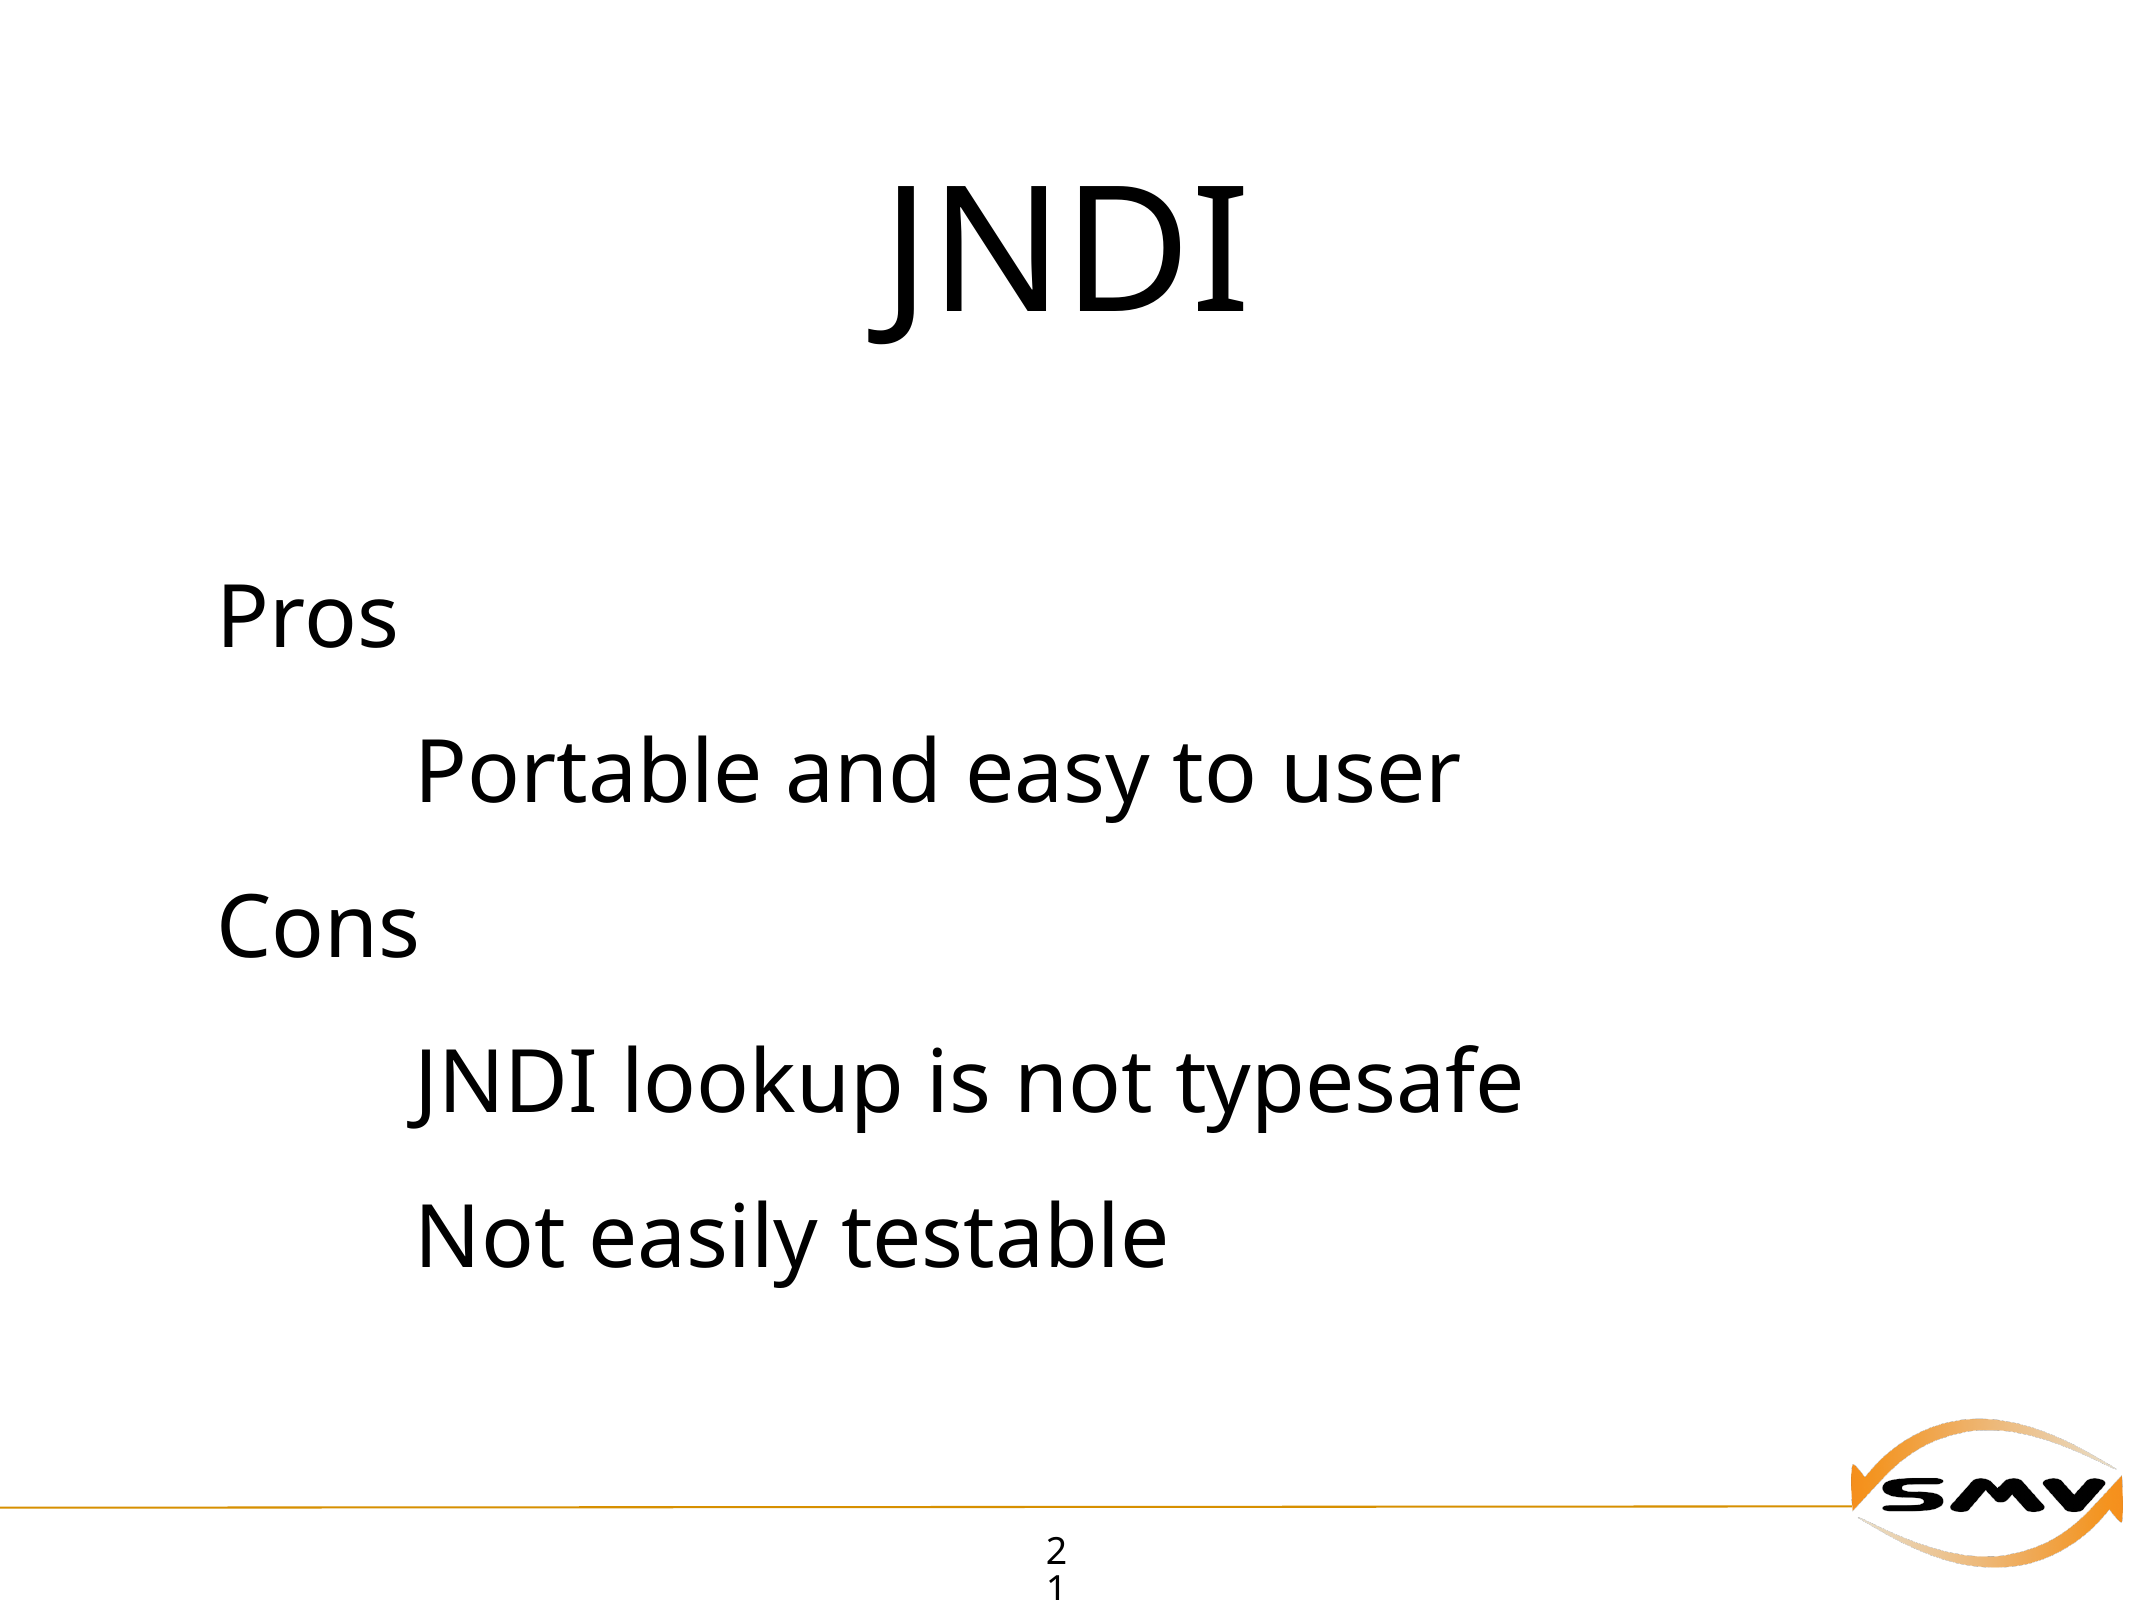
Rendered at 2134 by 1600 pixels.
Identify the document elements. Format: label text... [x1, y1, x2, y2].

slide_number 21 [1036, 1518, 1095, 1580]
title JNDI [207, 41, 1926, 443]
picture [1851, 1416, 2123, 1588]
list Pros Portable and easy to user Cons JNDI lookup is not typesafe Not easily testable [207, 453, 1926, 1393]
